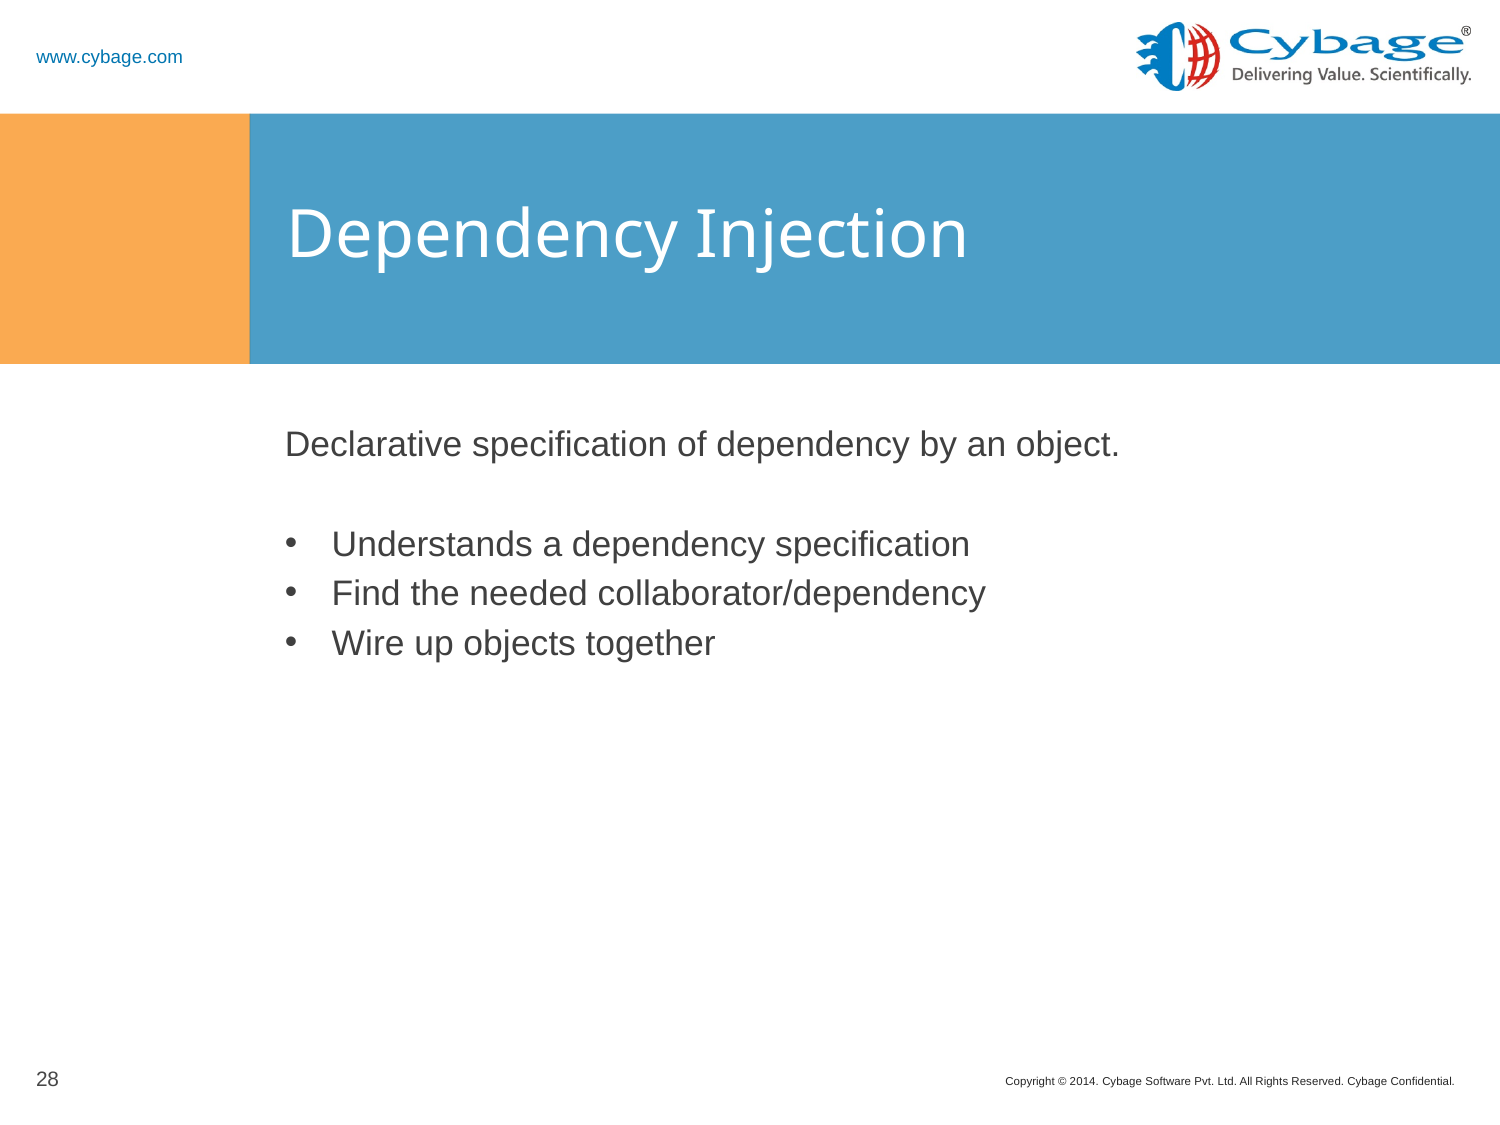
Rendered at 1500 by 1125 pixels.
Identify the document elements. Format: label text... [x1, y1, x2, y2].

slide_number 28 [21, 1048, 102, 1109]
list Declarative specification of dependency by an object. Understands a dependency specification Find the needed collaborator/dependency Wire up objects together [269, 413, 1463, 1007]
picture [1136, 22, 1471, 91]
title Dependency Injection [272, 183, 1463, 277]
